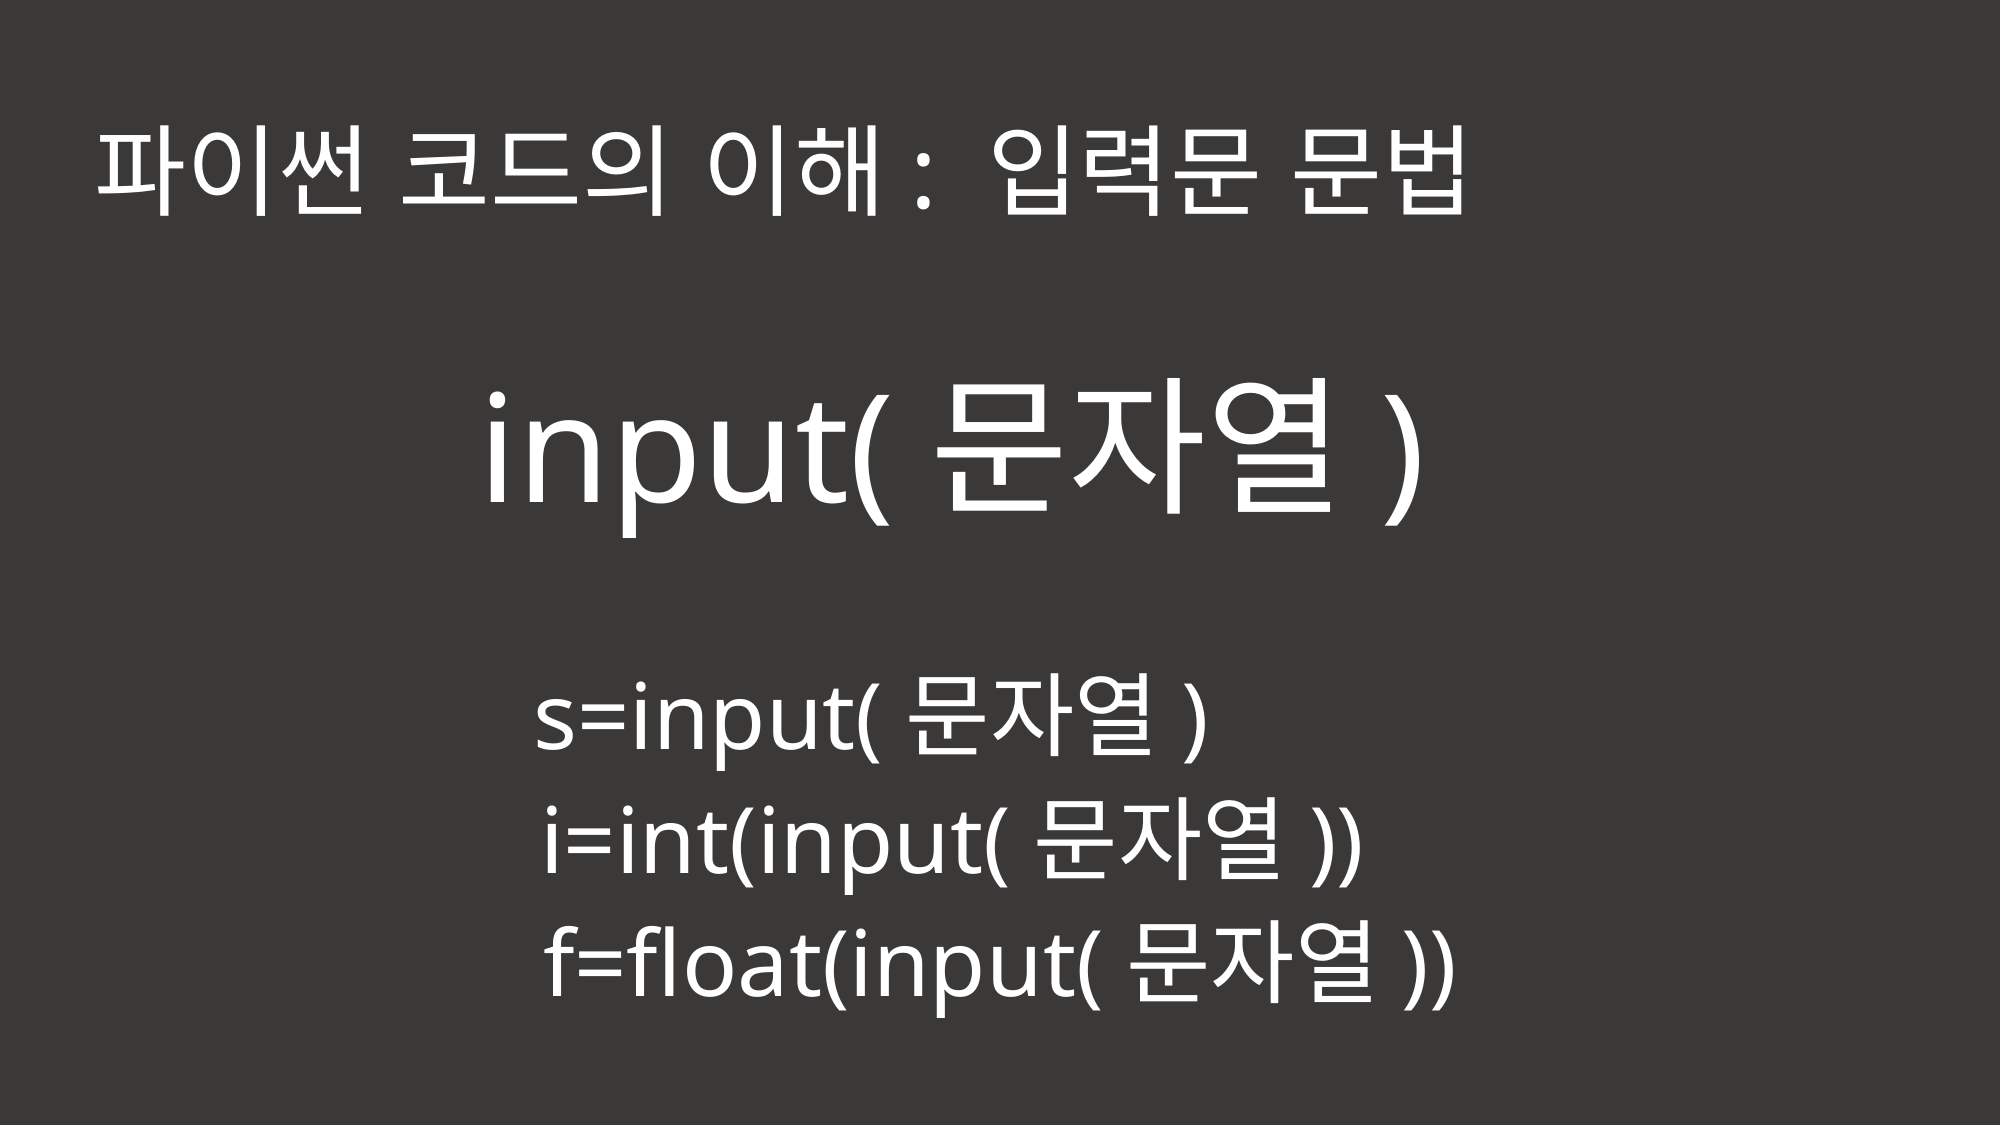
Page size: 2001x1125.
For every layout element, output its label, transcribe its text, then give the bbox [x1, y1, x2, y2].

text_box s=input(문자열) [518, 650, 1224, 776]
text_box f=float(input(문자열)) [528, 897, 1472, 1023]
text_box 파이썬 코드의 이해: 입력문 문법 [79, 101, 1490, 236]
text_box input(문자열) [464, 345, 1441, 541]
text_box i=int(input(문자열)) [525, 774, 1379, 899]
